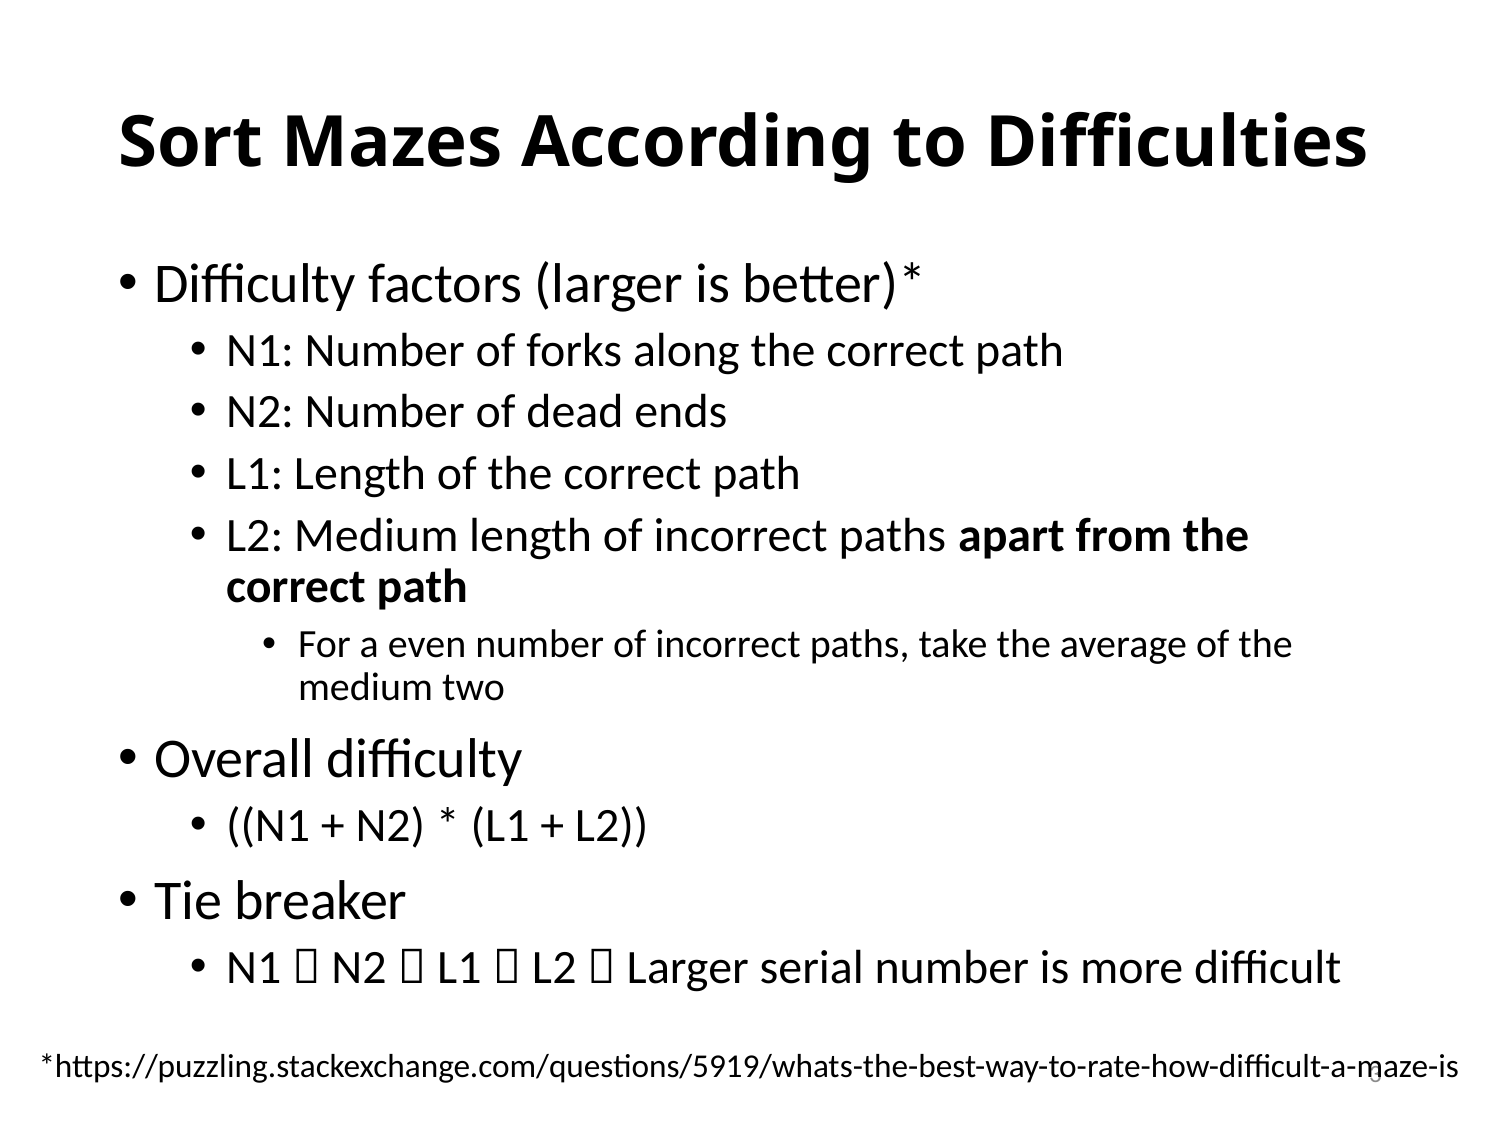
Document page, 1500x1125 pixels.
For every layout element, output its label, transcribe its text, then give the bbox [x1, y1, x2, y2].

list Difficulty factors (larger is better)* N1: Number of forks along the correct path N2: Number of dead ends L1: Length of the correct path L2: Medium length of incorrect paths apart from the correct path For a even number of incorrect paths, take the average of the medium two Overall difficulty ((N1 + N2) * (L1 + L2)) Tie breaker N1  N2  L1  L2  Larger serial number is more difficult [103, 246, 1397, 1014]
slide_number 3 [1059, 1042, 1397, 1103]
title Sort Mazes According to Difficulties [103, 59, 1397, 227]
text_box *https://puzzling.stackexchange.com/questions/5919/whats-the-best-way-to-rate-how-difficult-a-maze-is [23, 1037, 1477, 1092]
